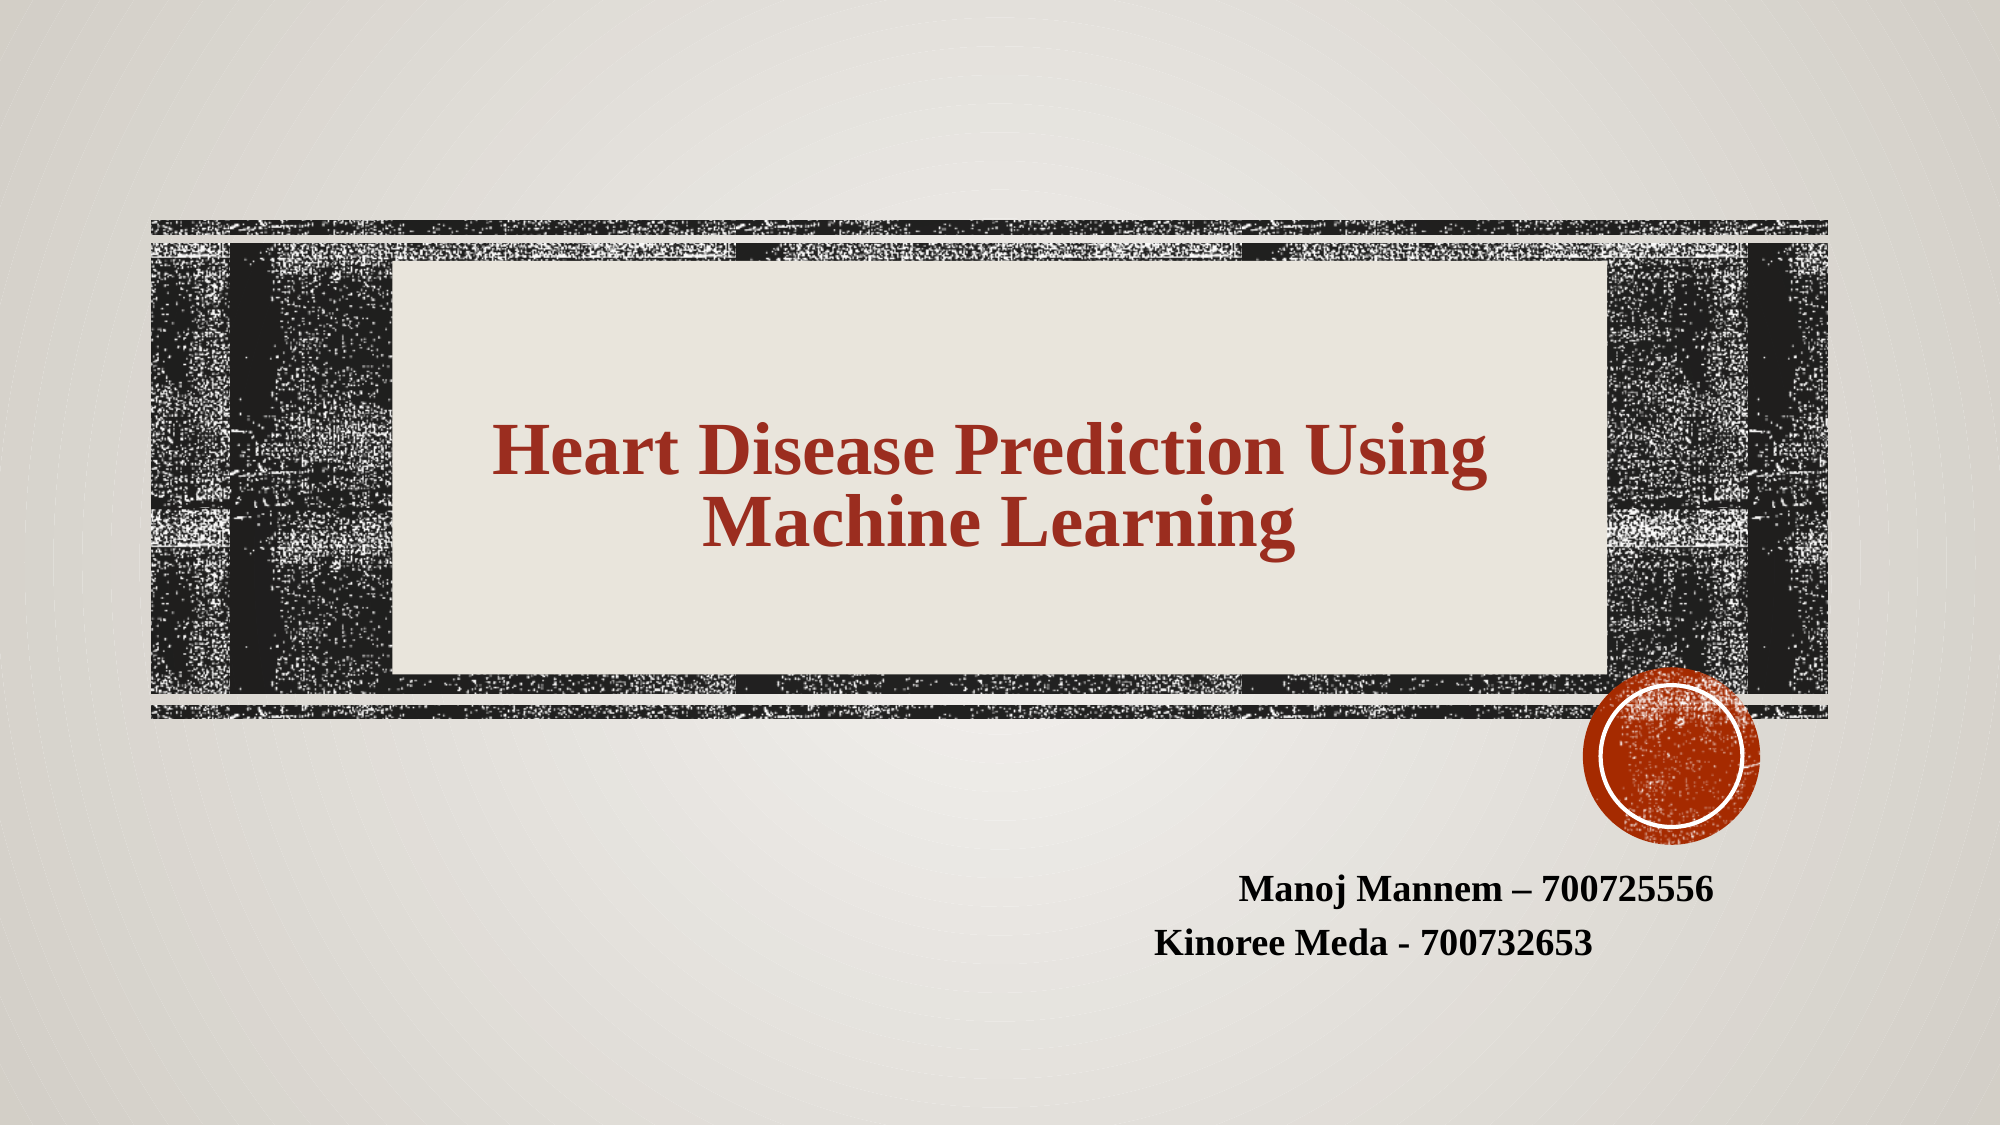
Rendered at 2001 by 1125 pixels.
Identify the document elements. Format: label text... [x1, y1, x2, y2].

title Heart Disease Prediction Using Machine Learning [392, 260, 1608, 675]
subtitle Manoj Mannem – 700725556 Kinoree Meda - 700732653 [554, 851, 1785, 1040]
